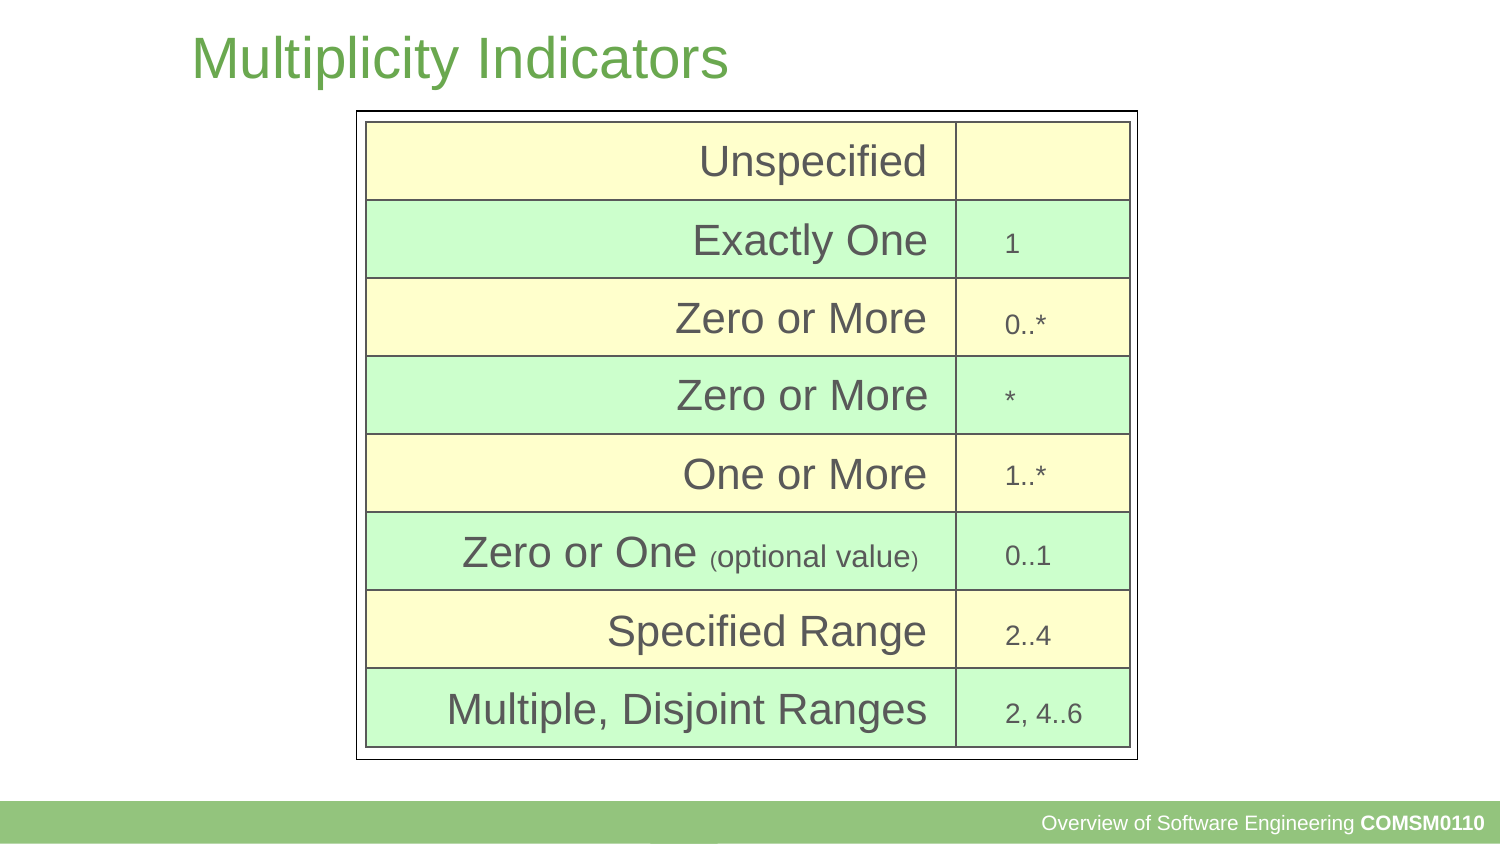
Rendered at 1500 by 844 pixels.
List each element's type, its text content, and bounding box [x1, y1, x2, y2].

title Multiplicity Indicators [179, 22, 1287, 88]
text_box [356, 110, 1138, 760]
